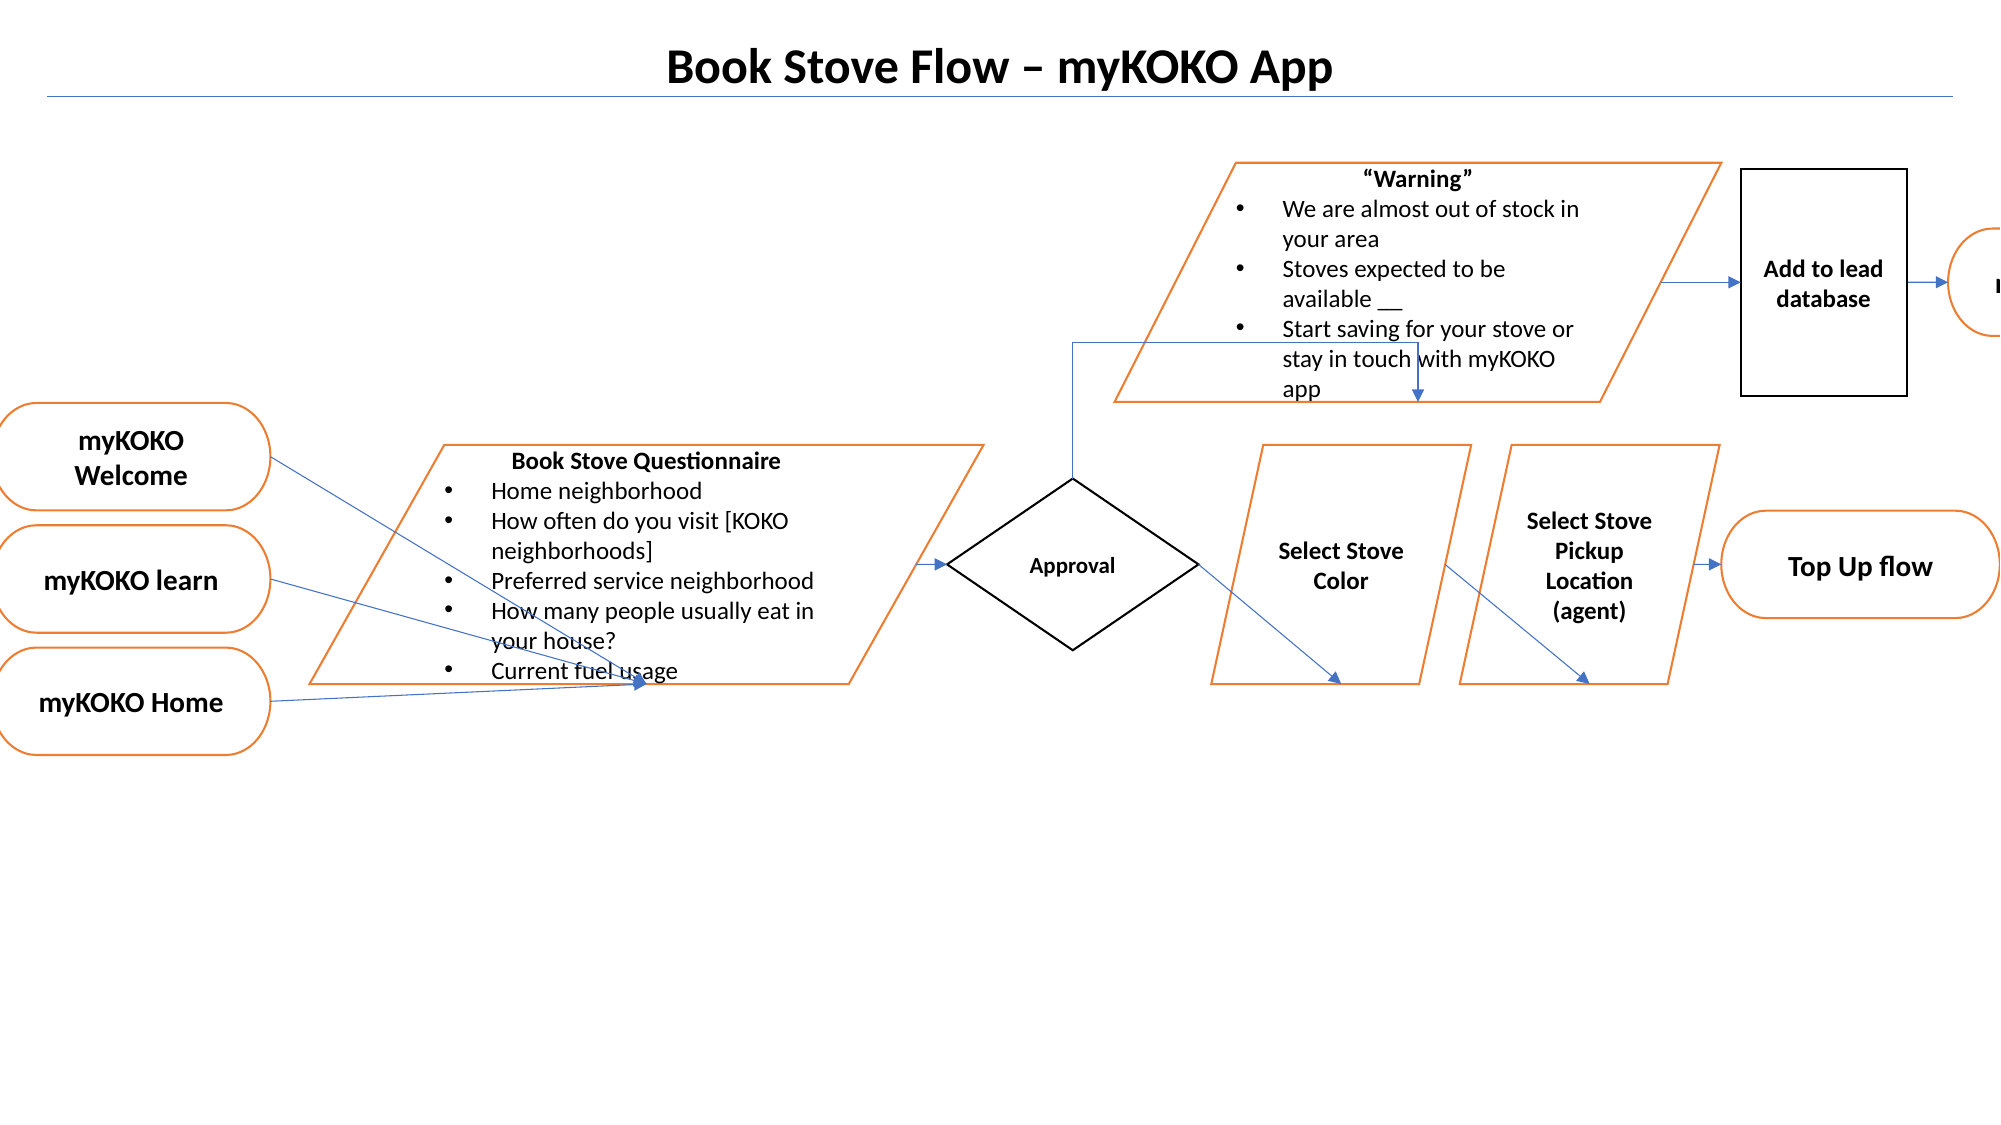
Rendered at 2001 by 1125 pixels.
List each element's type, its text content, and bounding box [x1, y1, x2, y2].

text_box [0, 96, 2000, 755]
text_box Book Stove Flow – myKOKO App [444, 25, 1556, 96]
